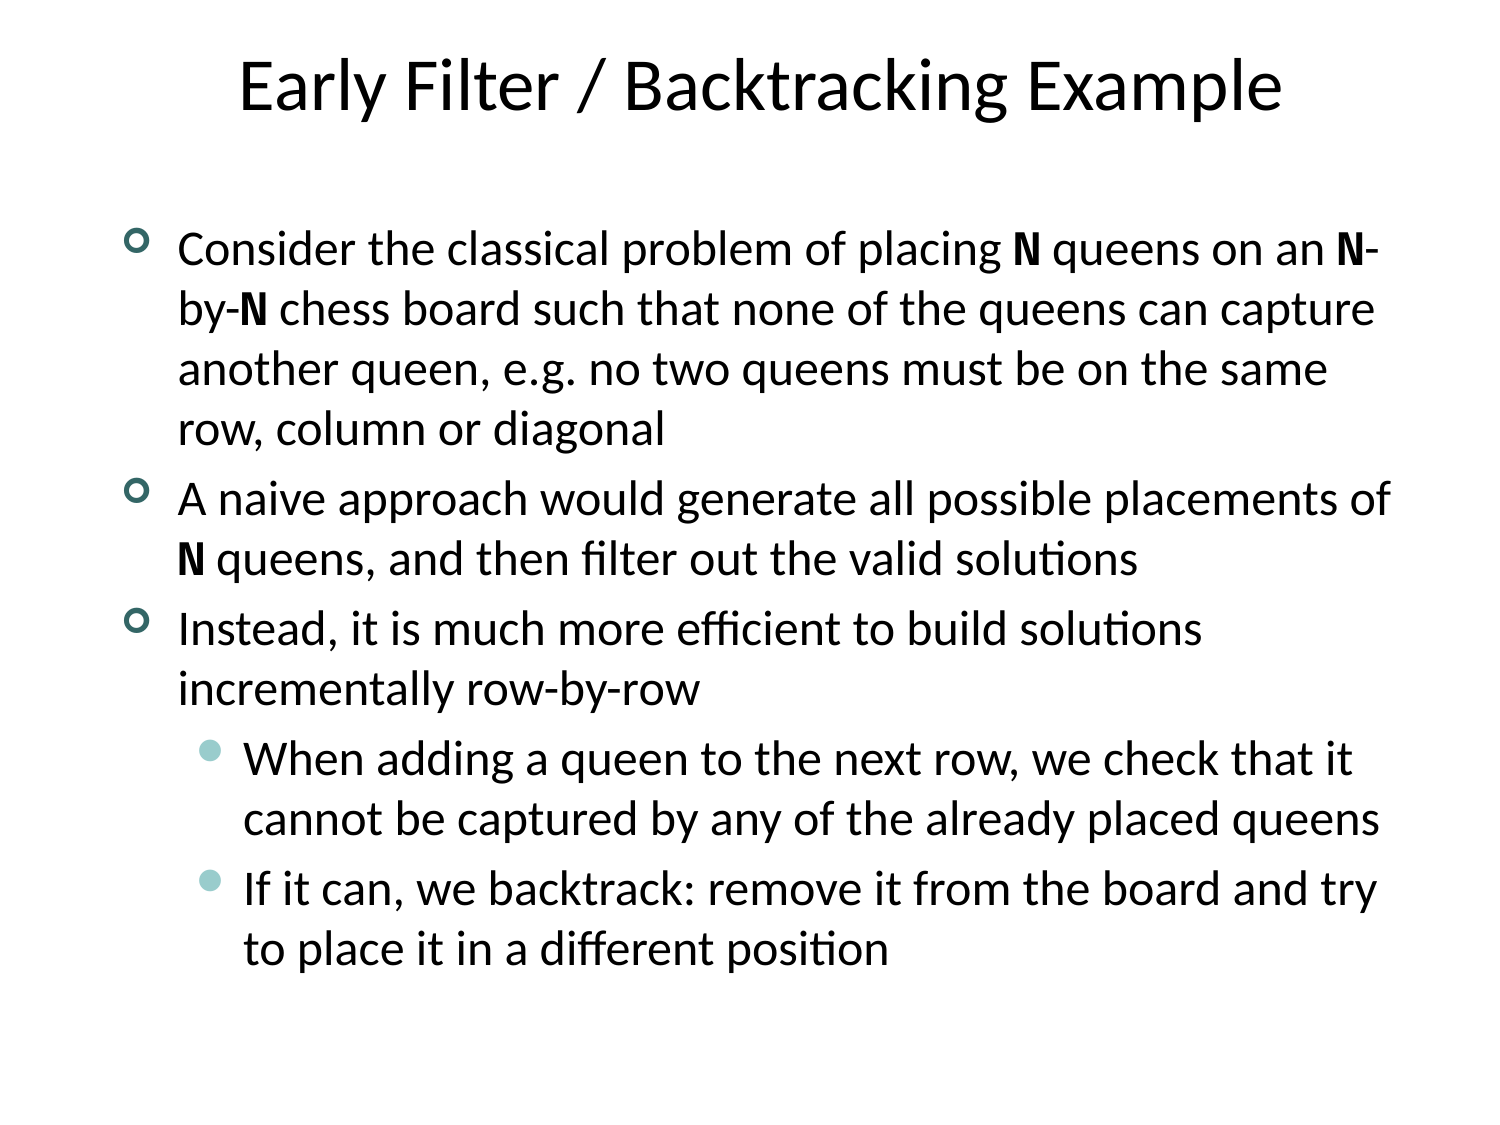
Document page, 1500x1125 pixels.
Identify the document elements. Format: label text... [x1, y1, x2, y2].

list Consider the classical problem of placing N queens on an N-by-N chess board such that none of the queens can capture another queen, e.g. no two queens must be on the same row, column or diagonal A naive approach would generate all possible placements of N queens, and then filter out the valid solutions Instead, it is much more efficient to build solutions incrementally row-by-row When adding a queen to the next row, we check that it cannot be captured by any of the already placed queens If it can, we backtrack: remove it from the board and try to place it in a different position [105, 207, 1418, 1077]
title Early Filter / Backtracking Example [100, 0, 1424, 162]
